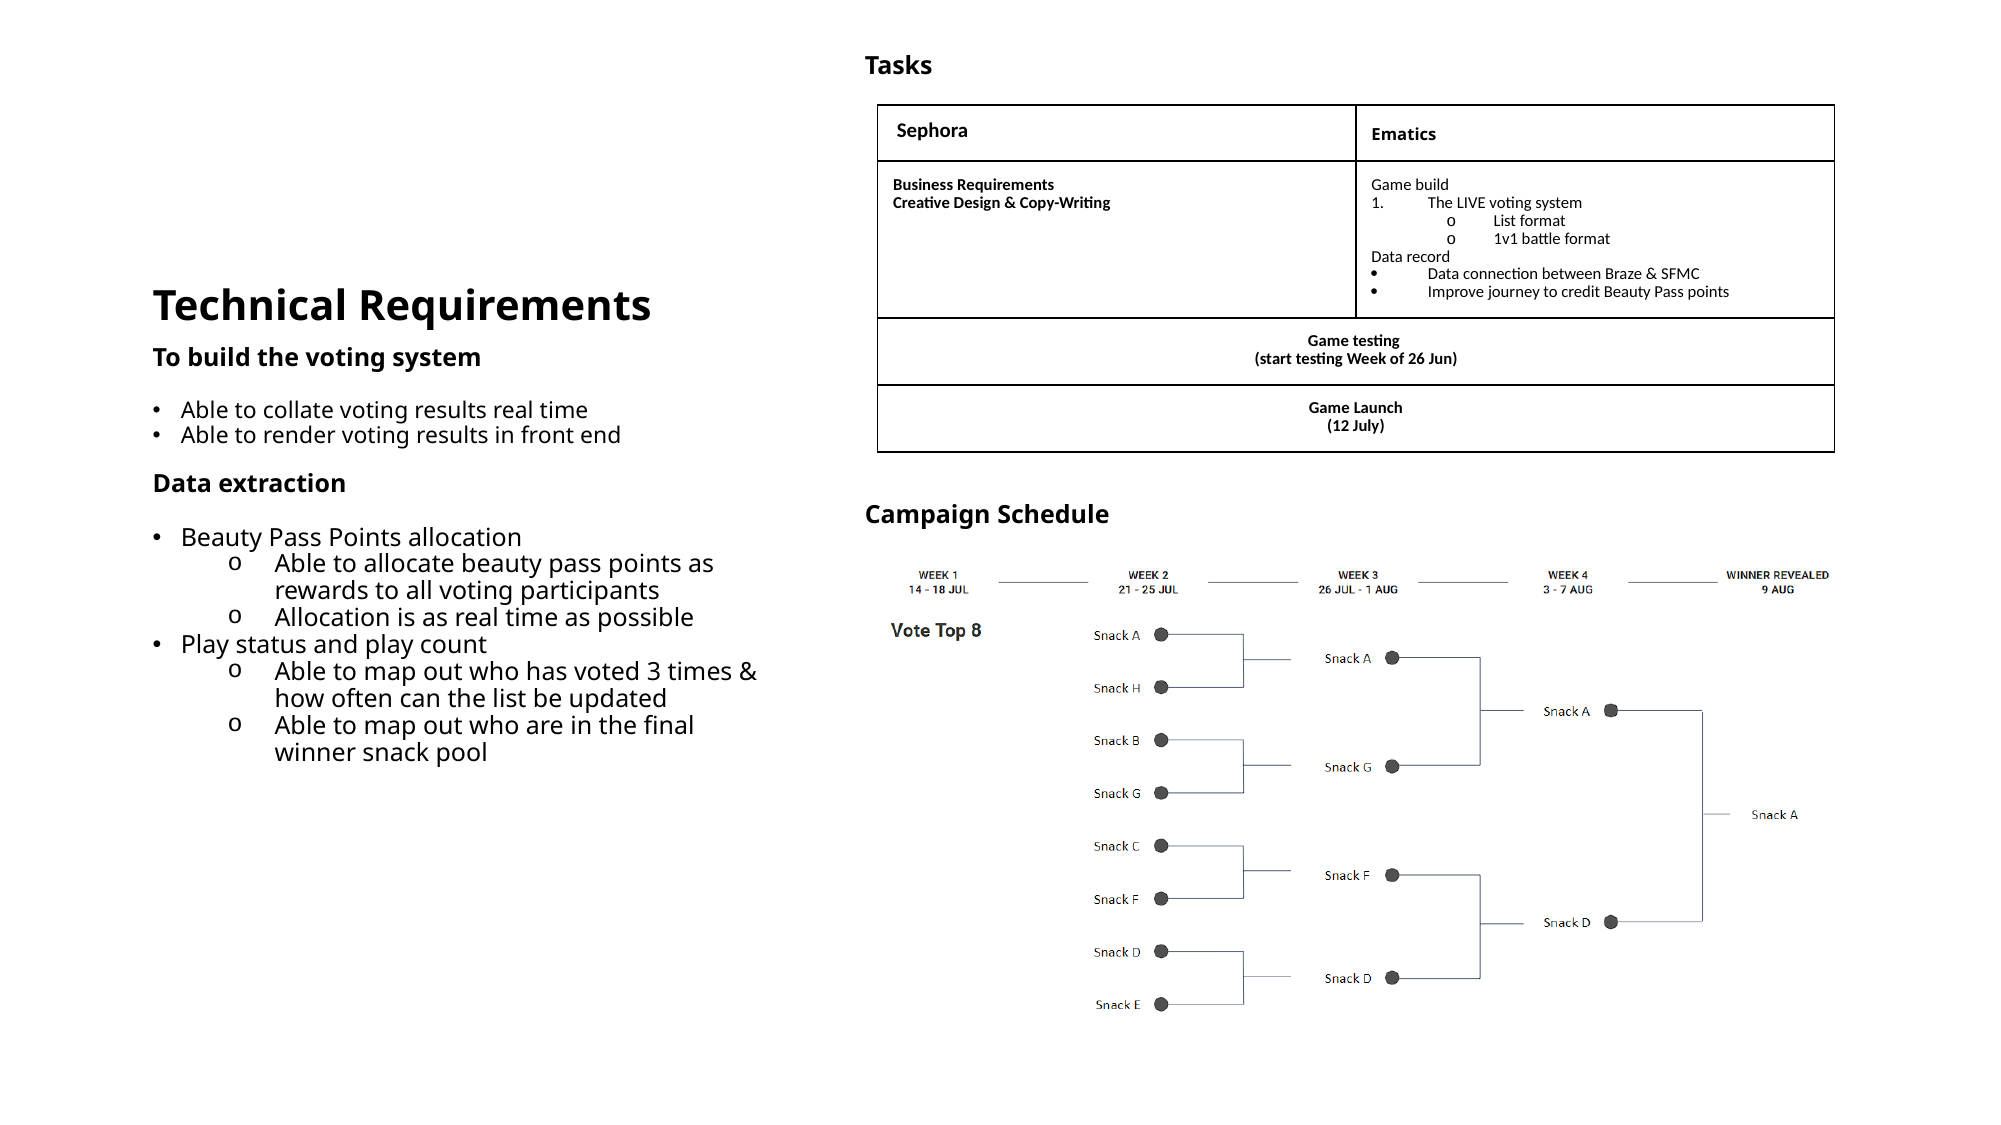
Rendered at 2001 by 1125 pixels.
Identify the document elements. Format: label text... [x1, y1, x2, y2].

picture [877, 566, 1835, 1020]
table_cell Game build The LIVE voting system List format 1v1 battle format Data record Data connection between Braze & SFMC Improve journey to credit Beauty Pass points [1357, 162, 1834, 317]
title Technical Requirements [137, 75, 783, 337]
list Tasks Campaign Schedule [849, 45, 1863, 1004]
table_cell Game Launch (12 July) [878, 386, 1834, 451]
table_cell Business Requirements Creative Design & Copy-Writing [878, 162, 1355, 317]
list To build the voting system Able to collate voting results real time Able to render voting results in front end Data extraction Beauty Pass Points allocation Able to allocate beauty pass points as rewards to all voting participants Allocation is as real time as possible Play status and play count Able to map out who has voted 3 times & how often can the list be updated Able to map out who are in the final winner snack pool [137, 337, 783, 963]
table_header Sephora [878, 106, 1355, 160]
table_cell Game testing (start testing Week of 26 Jun) [878, 319, 1834, 384]
table_header Ematics [1357, 106, 1834, 160]
